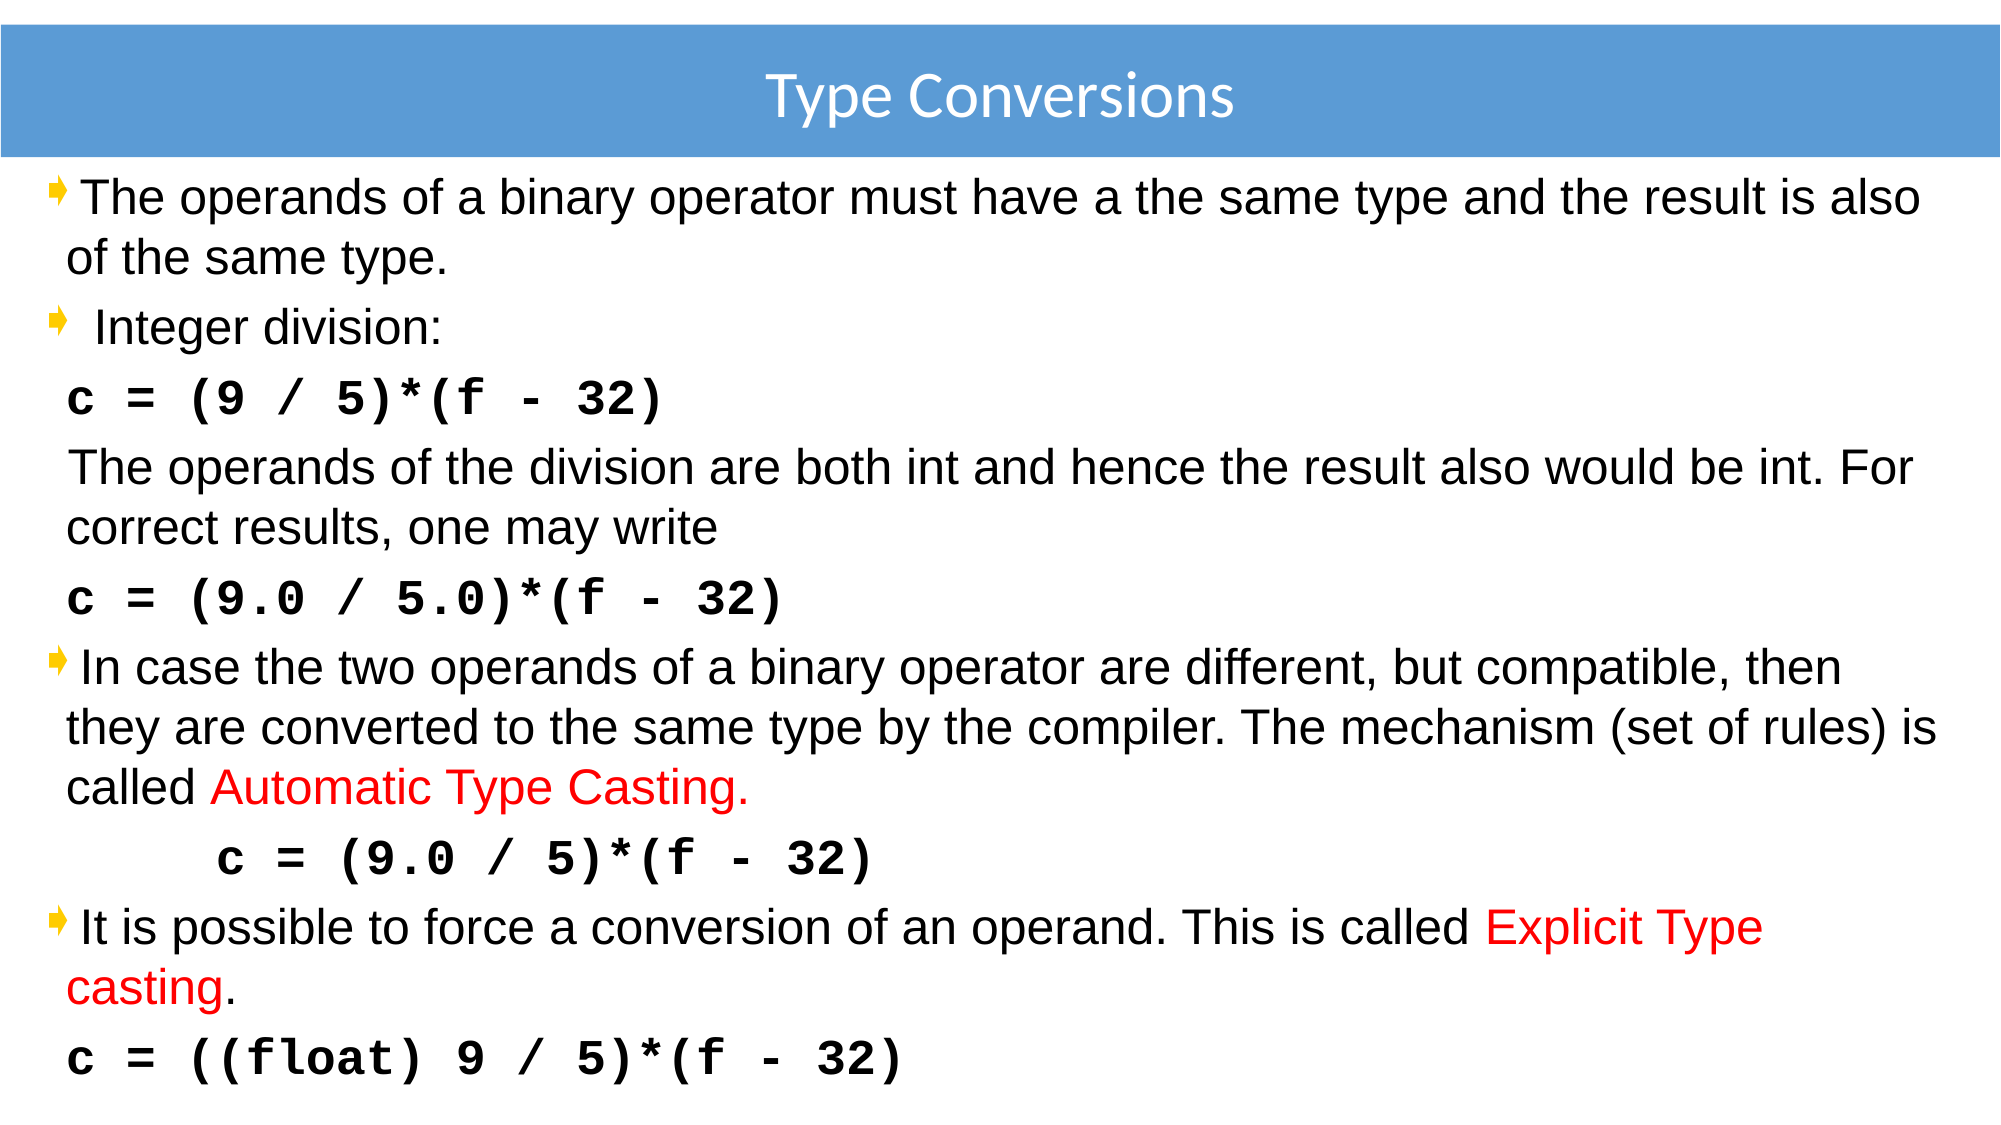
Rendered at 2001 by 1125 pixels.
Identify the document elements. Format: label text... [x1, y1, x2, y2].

text_box Type Conversions [0, 23, 2000, 158]
text_box The operands of a binary operator must have a the same type and the result is also of the same type. Integer division: c = (9 / 5)*(f - 32) The operands of the division are both int and hence the result also would be int. For correct results, one may write c = (9.0 / 5.0)*(f - 32) In case the two operands of a binary operator are different, but compatible, then they are converted to the same type by the compiler. The mechanism (set of rules) is called Automatic Type Casting. c = (9.0 / 5)*(f - 32) It is possible to force a conversion of an operand. This is called Explicit Type casting. c = ((float) 9 / 5)*(f - 32) [0, 157, 1960, 976]
